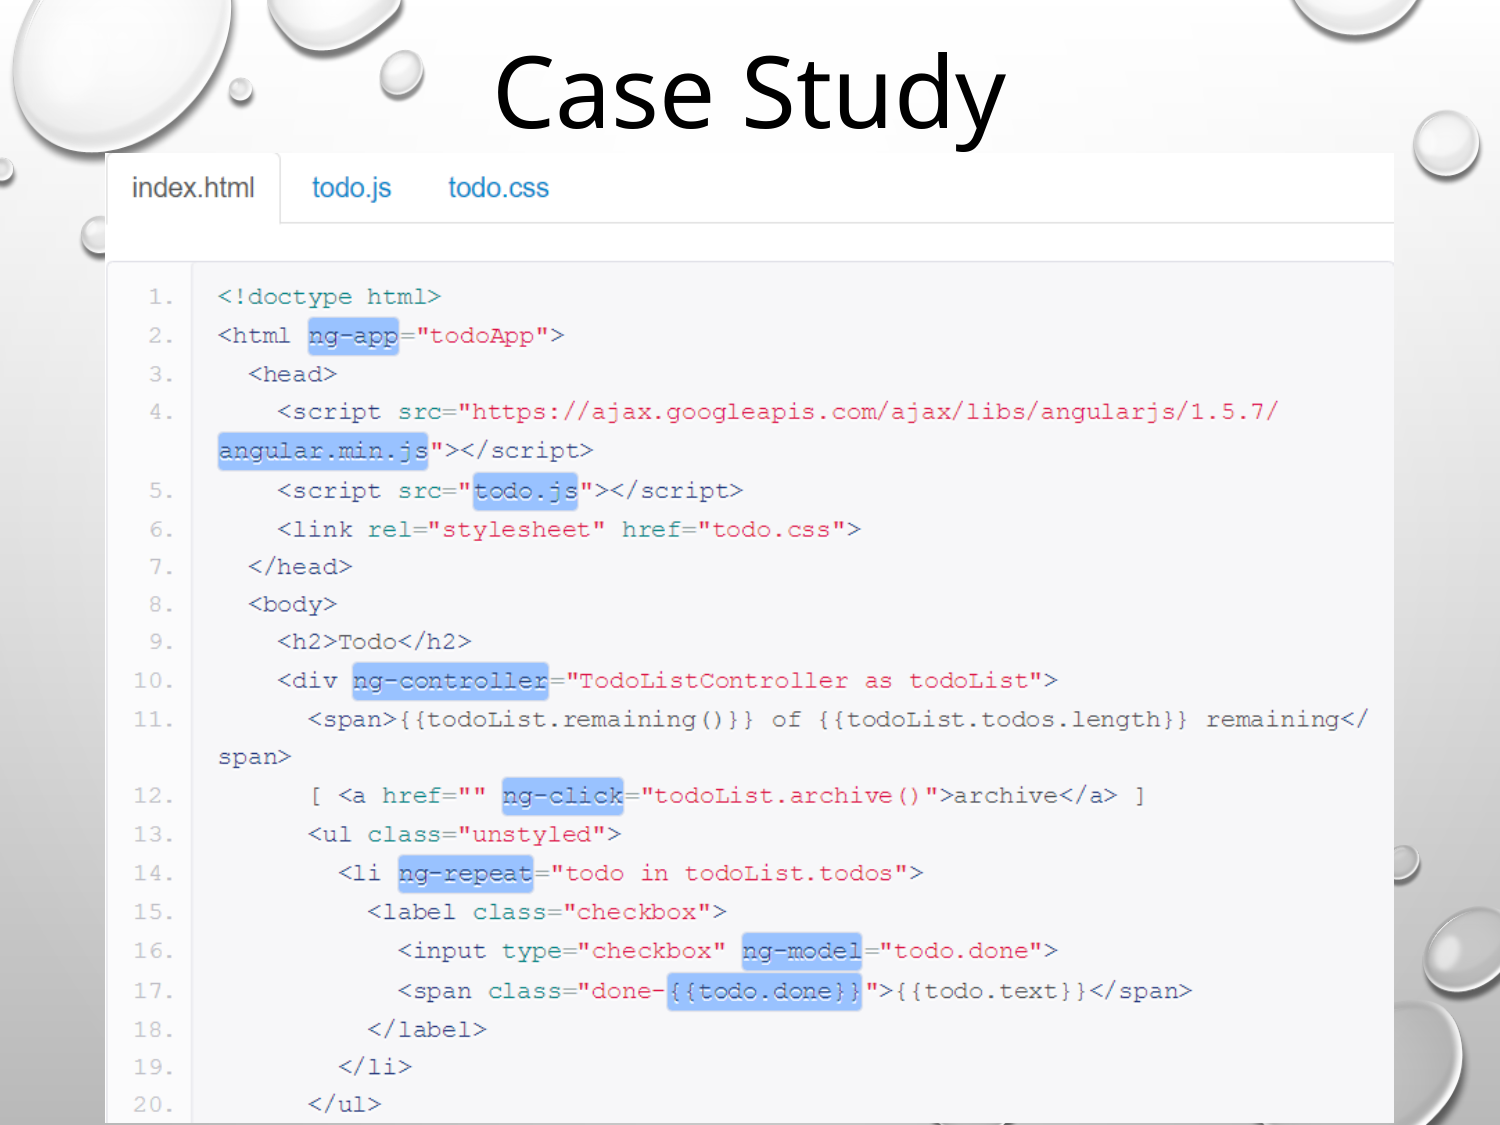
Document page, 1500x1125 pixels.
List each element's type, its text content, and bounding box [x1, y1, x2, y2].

picture [0, 0, 1500, 1125]
text_box Case Study [112, 35, 1388, 151]
